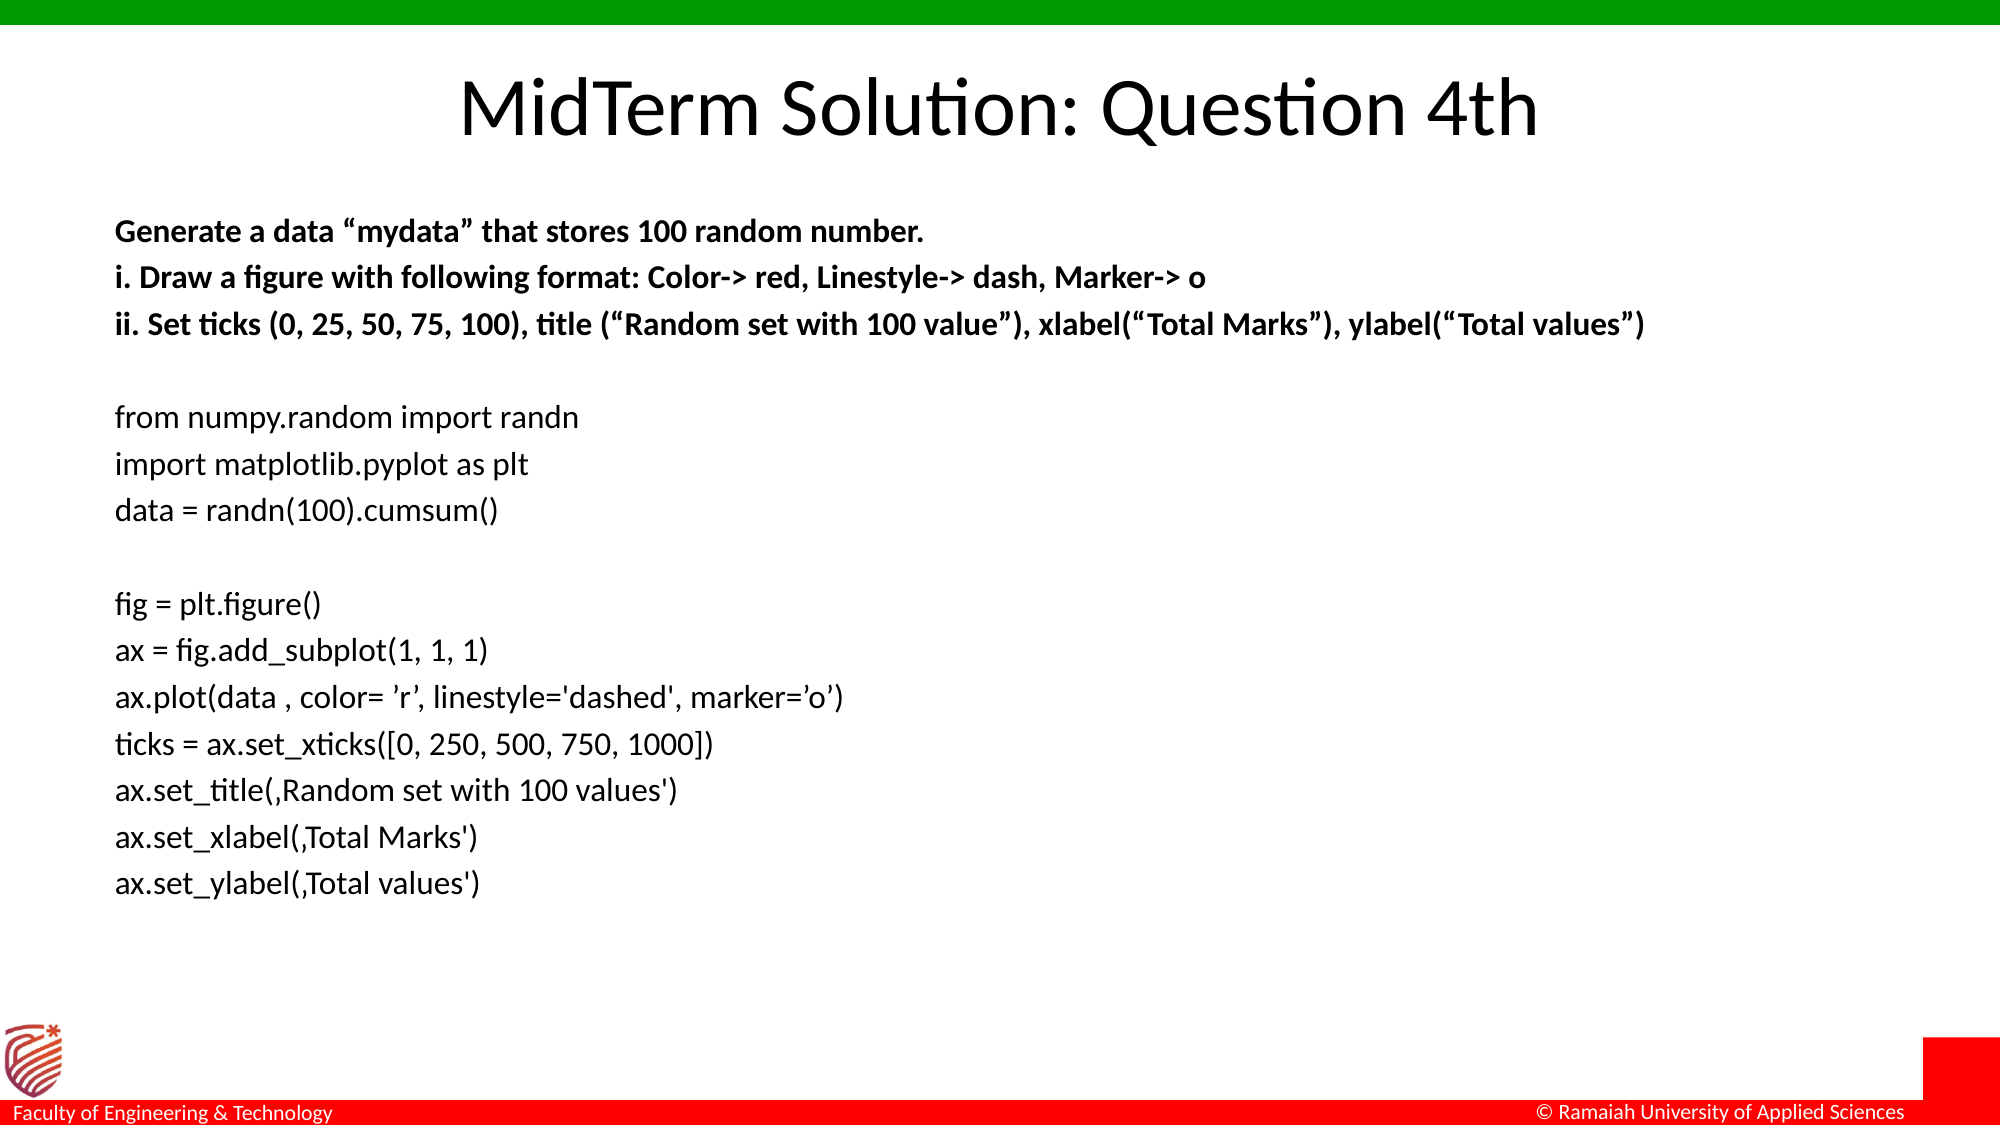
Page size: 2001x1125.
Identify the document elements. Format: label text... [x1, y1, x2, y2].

title MidTerm Solution: Question 4th [99, 45, 1900, 149]
list Generate a data “mydata” that stores 100 random number. i. Draw a figure with following format: Color-> red, Linestyle-> dash, Marker-> o ii. Set ticks (0, 25, 50, 75, 100), title (“Random set with 100 value”), xlabel(“Total Marks”), ylabel(“Total values”) from numpy.random import randn import matplotlib.pyplot as plt data = randn(100).cumsum() fig = plt.figure() ax = fig.add_subplot(1, 1, 1) ax.plot(data , color= ’r’, linestyle='dashed', marker=’o’) ticks = ax.set_xticks([0, 250, 500, 750, 1000]) ax.set_title(‚Random set with 100 values') ax.set_xlabel(‚Total Marks') ax.set_ylabel(‚Total values') [99, 149, 1900, 1005]
picture [0, 1013, 69, 1100]
